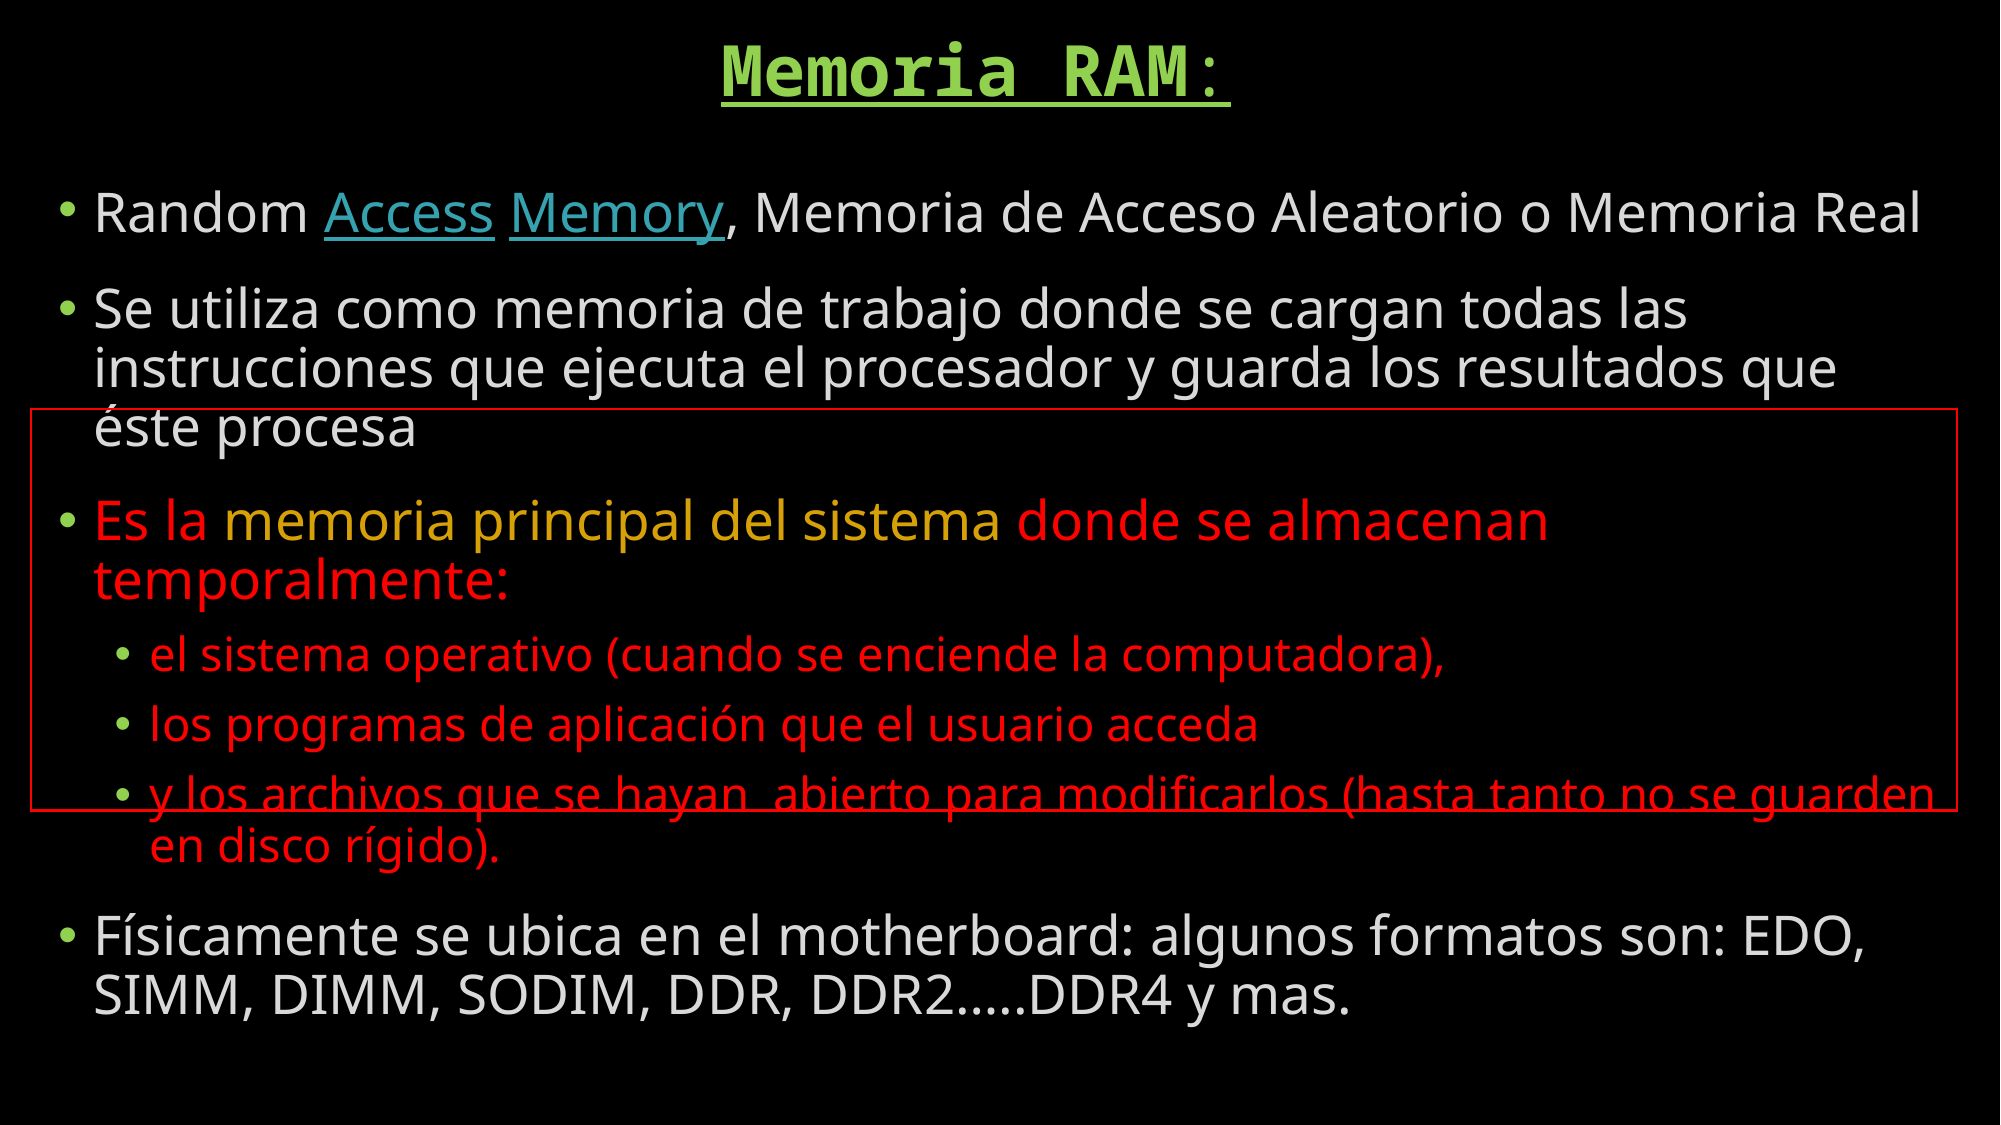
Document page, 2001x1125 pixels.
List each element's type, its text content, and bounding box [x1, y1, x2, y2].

list Random Access Memory, Memoria de Acceso Aleatorio o Memoria Real Se utiliza como memoria de trabajo donde se cargan todas las instrucciones que ejecuta el procesador y guarda los resultados que éste procesa Es la memoria principal del sistema donde se almacenan temporalmente: el sistema operativo (cuando se enciende la computadora), los programas de aplicación que el usuario acceda y los archivos que se hayan abierto para modificarlos (hasta tanto no se guarden en disco rígido). Físicamente se ubica en el motherboard: algunos formatos son: EDO, SIMM, DIMM, SODIM, DDR, DDR2…..DDR4 y mas. [43, 171, 1969, 1083]
title Memoria RAM: [226, 11, 1727, 171]
text_box [30, 408, 1958, 812]
